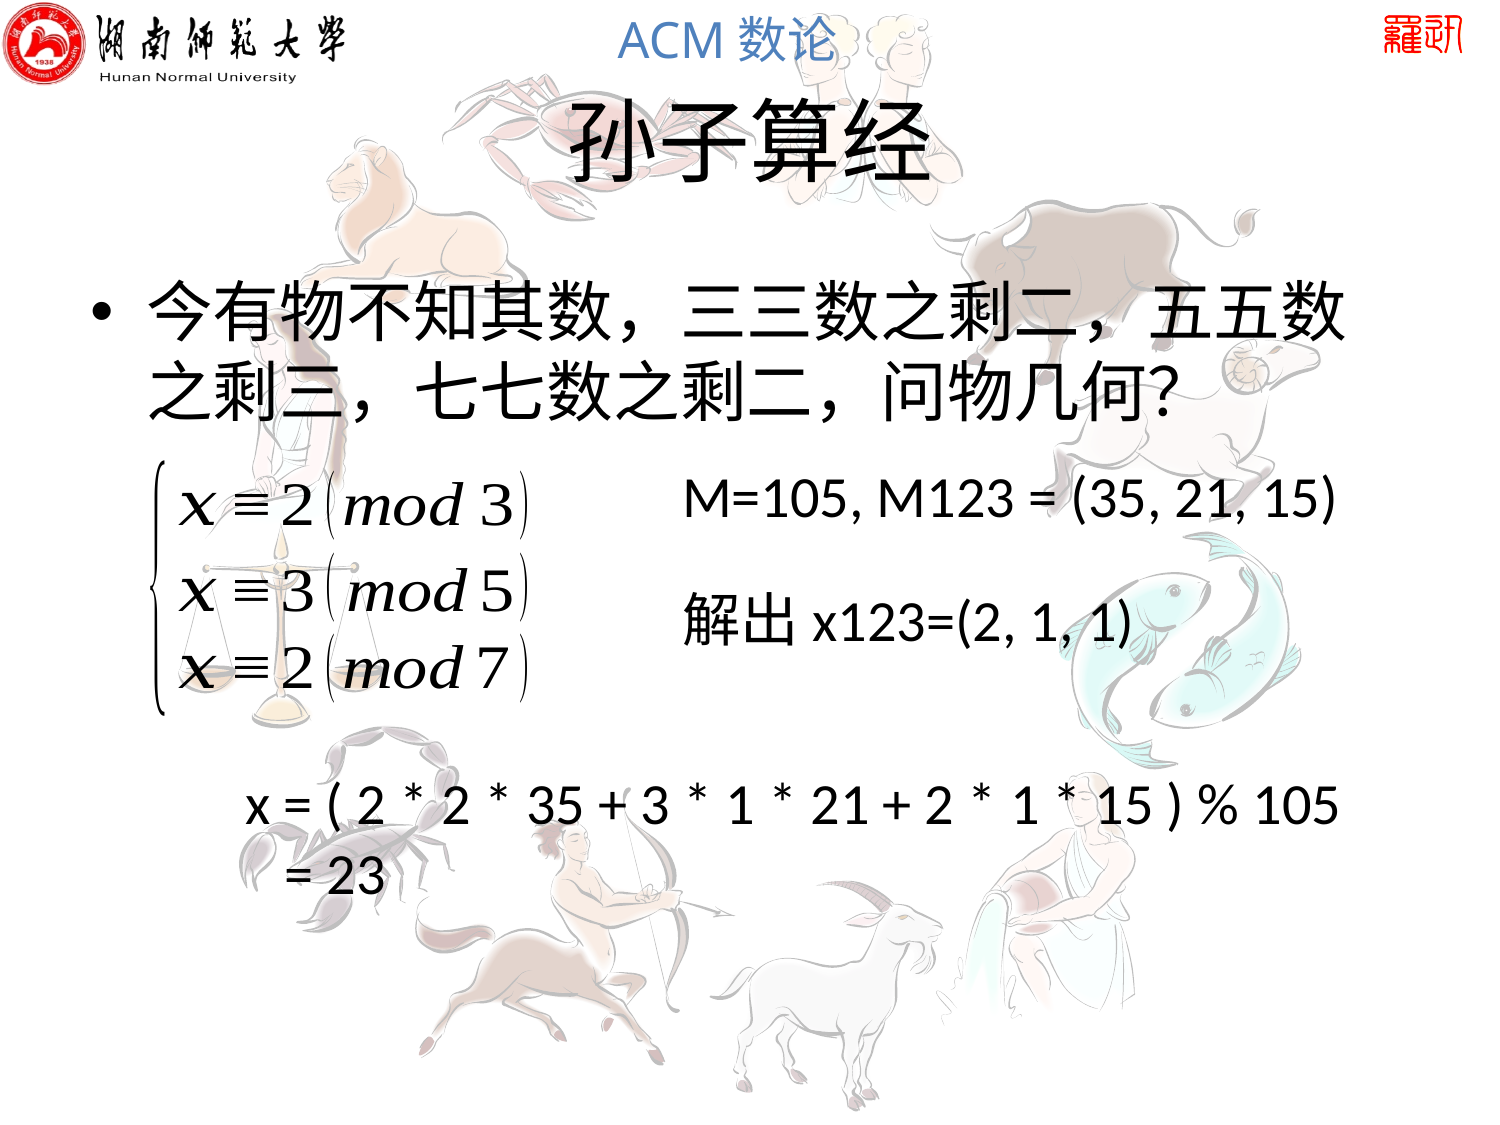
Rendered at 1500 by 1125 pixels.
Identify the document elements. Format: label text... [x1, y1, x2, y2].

text_box 解出x123=(2, 1, 1) [667, 576, 1176, 661]
title 孙子算经 [75, 45, 1425, 233]
text_box M=105, M123 = (35, 21, 15) [667, 451, 1400, 537]
list 今有物不知其数，三三数之剩二，五五数之剩三，七七数之剩二，问物几何？ [75, 262, 1425, 473]
picture [1343, 0, 1500, 69]
picture [0, 0, 348, 86]
text_box x = ( 2 * 2 * 35 + 3 * 1 * 21 + 2 * 1 * 15 ) % 105 = 23 [230, 758, 1367, 914]
